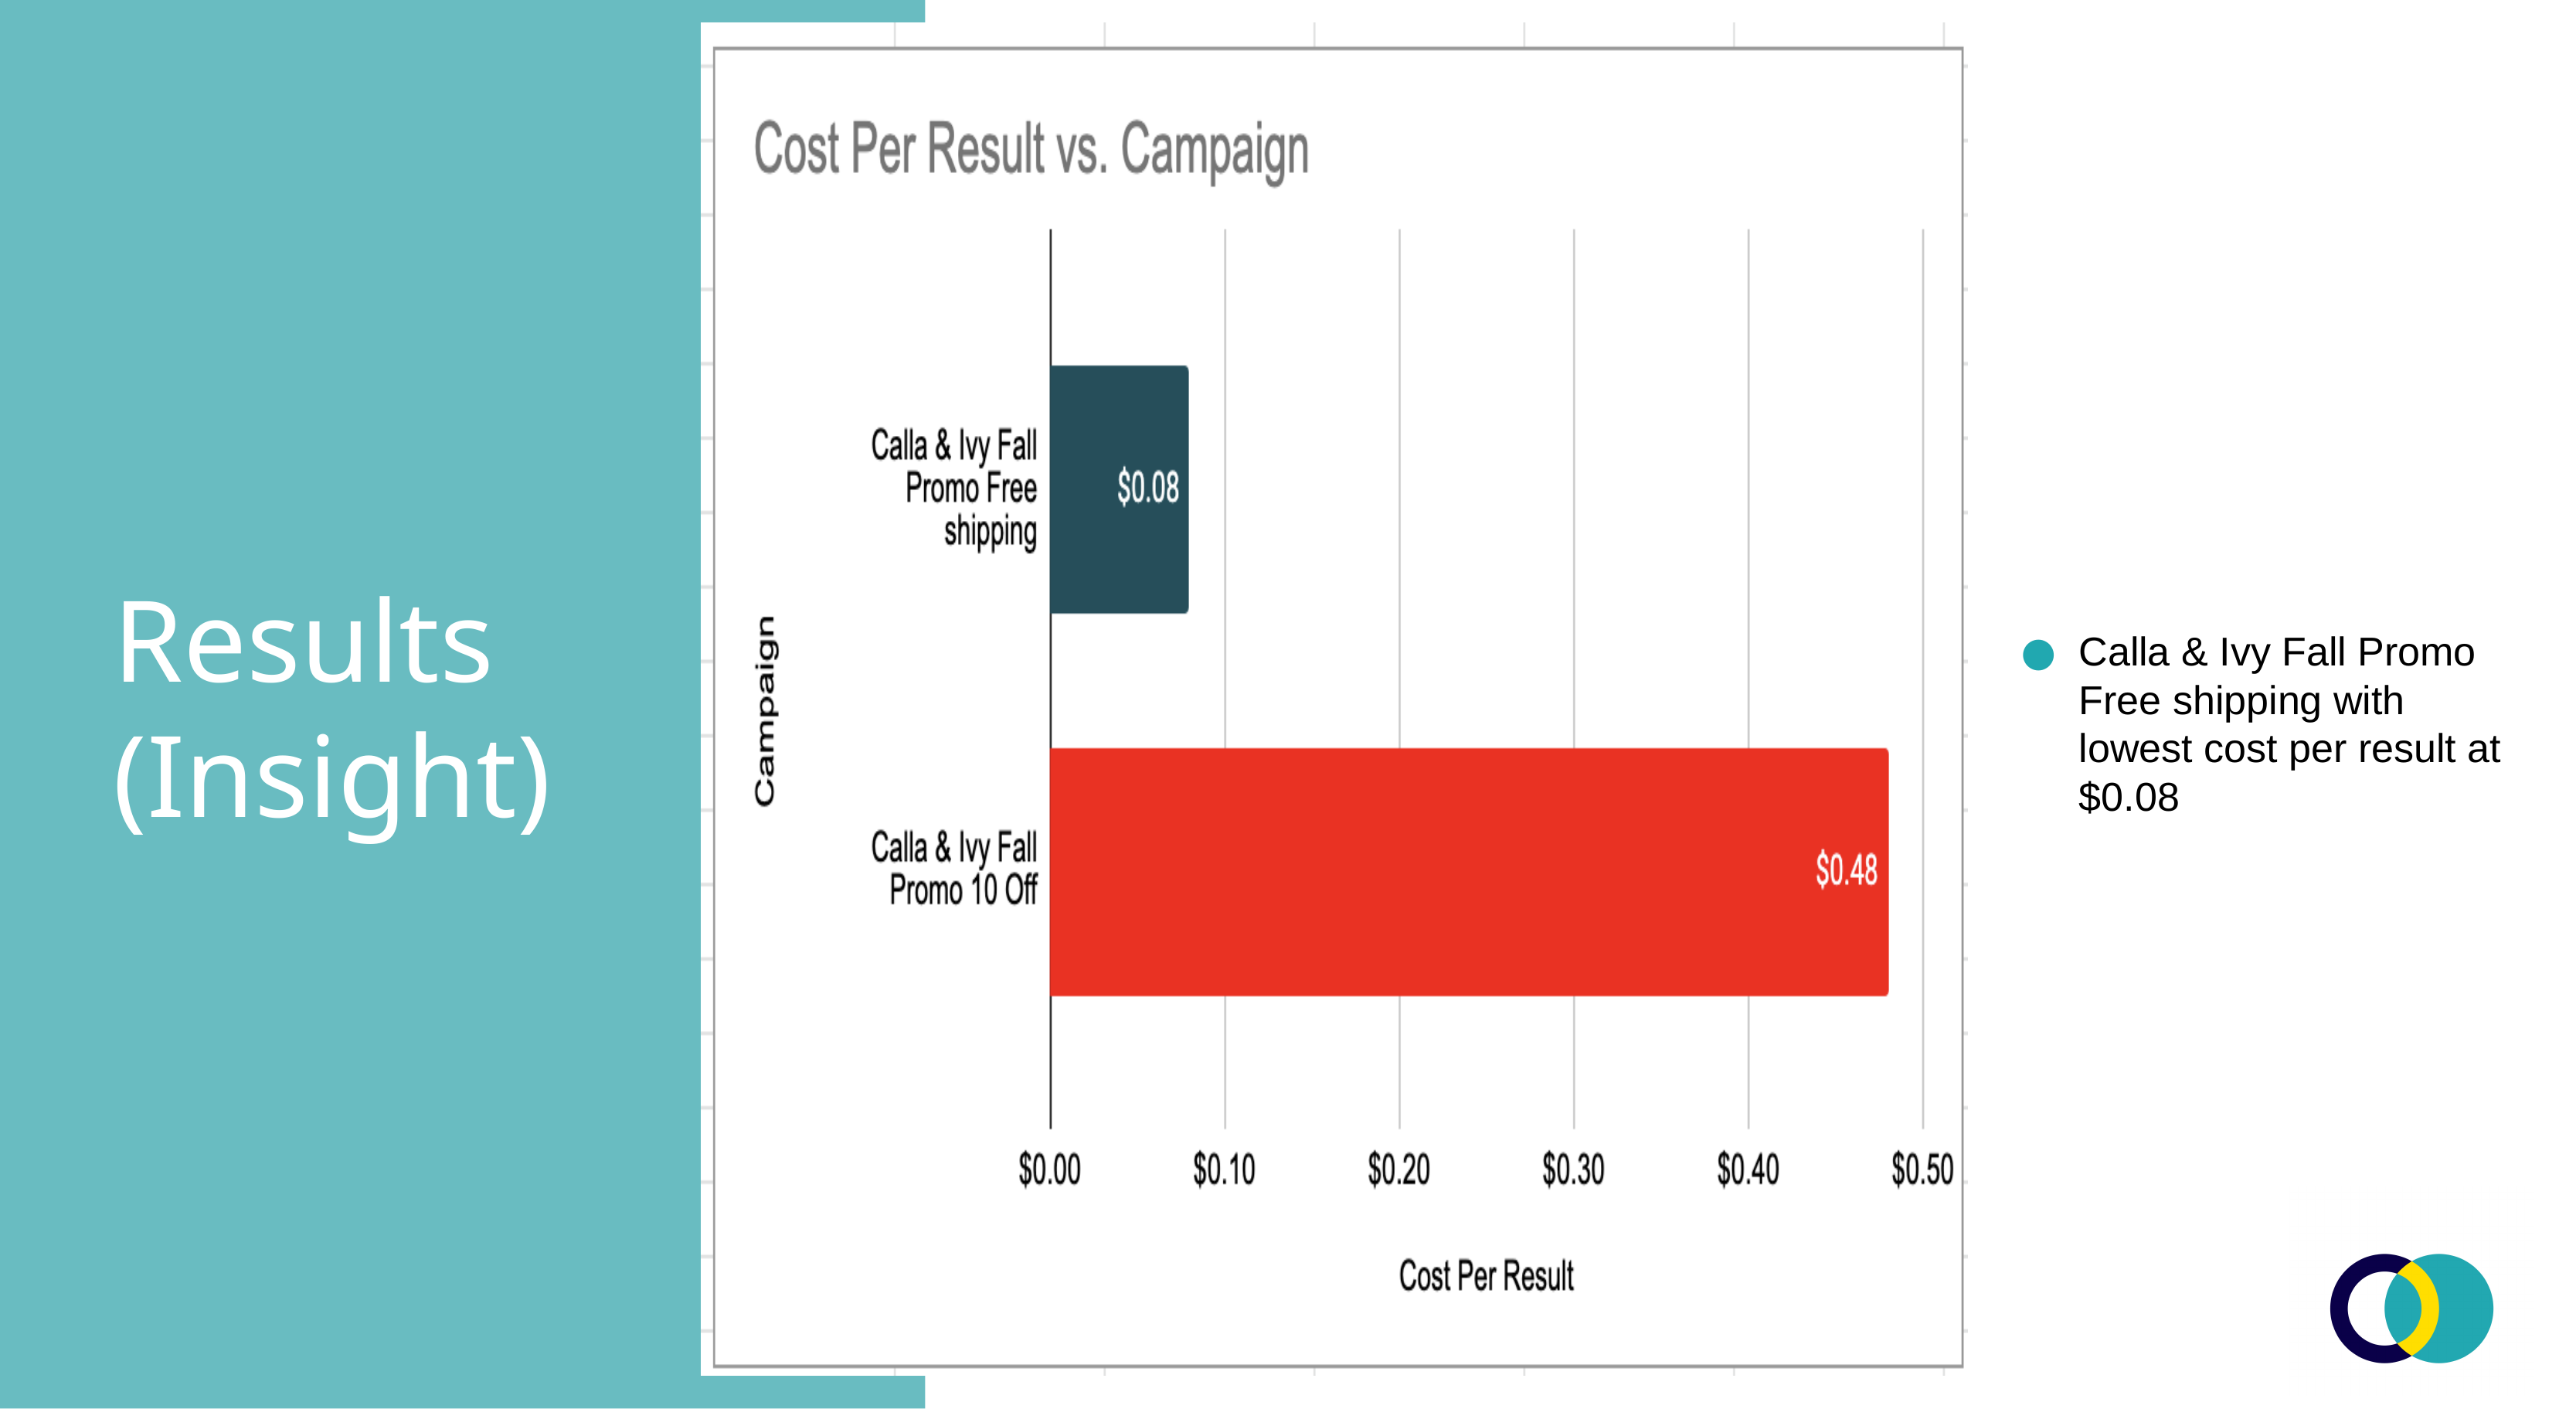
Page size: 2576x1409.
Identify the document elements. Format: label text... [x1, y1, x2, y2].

picture [2289, 1186, 2534, 1396]
text_box Calla & Ivy Fall Promo Free shipping with lowest cost per result at $0.08 [1995, 600, 2539, 986]
picture [701, 22, 1969, 1377]
title Results (Insight) [87, 475, 697, 934]
